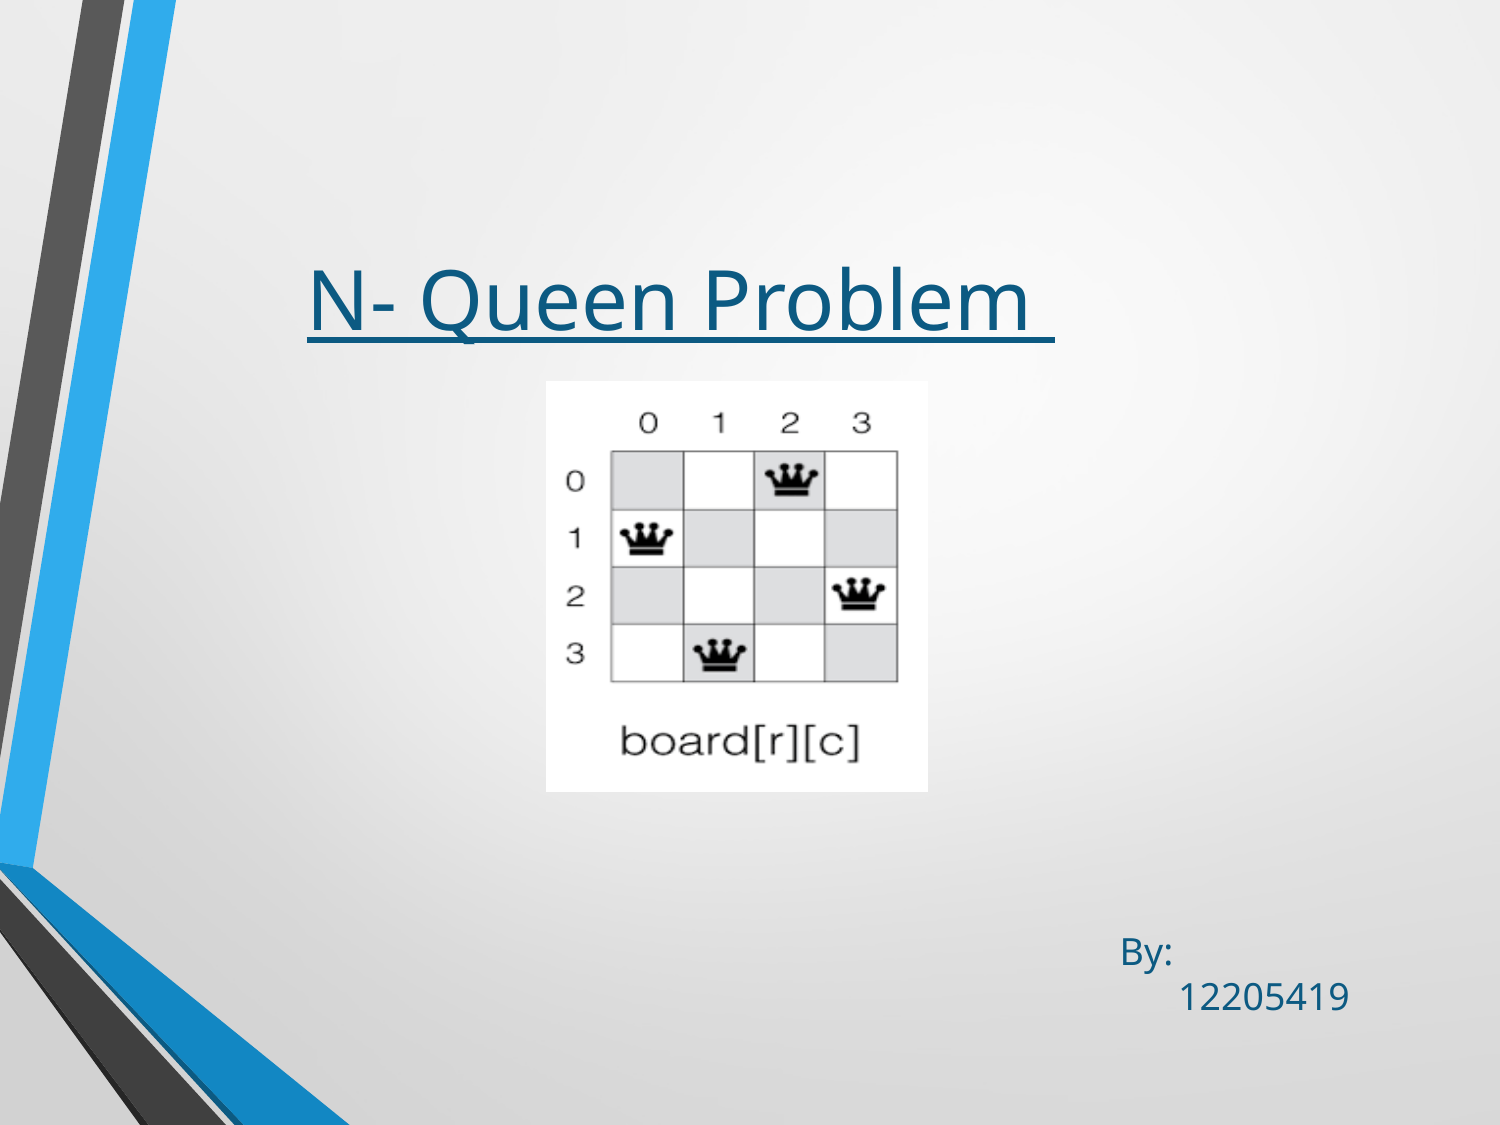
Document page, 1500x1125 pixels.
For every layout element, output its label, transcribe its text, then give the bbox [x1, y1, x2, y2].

text_box By: 12205419 [1104, 920, 1500, 1026]
text_box N- Queen Problem [291, 239, 1183, 355]
picture [546, 381, 928, 792]
